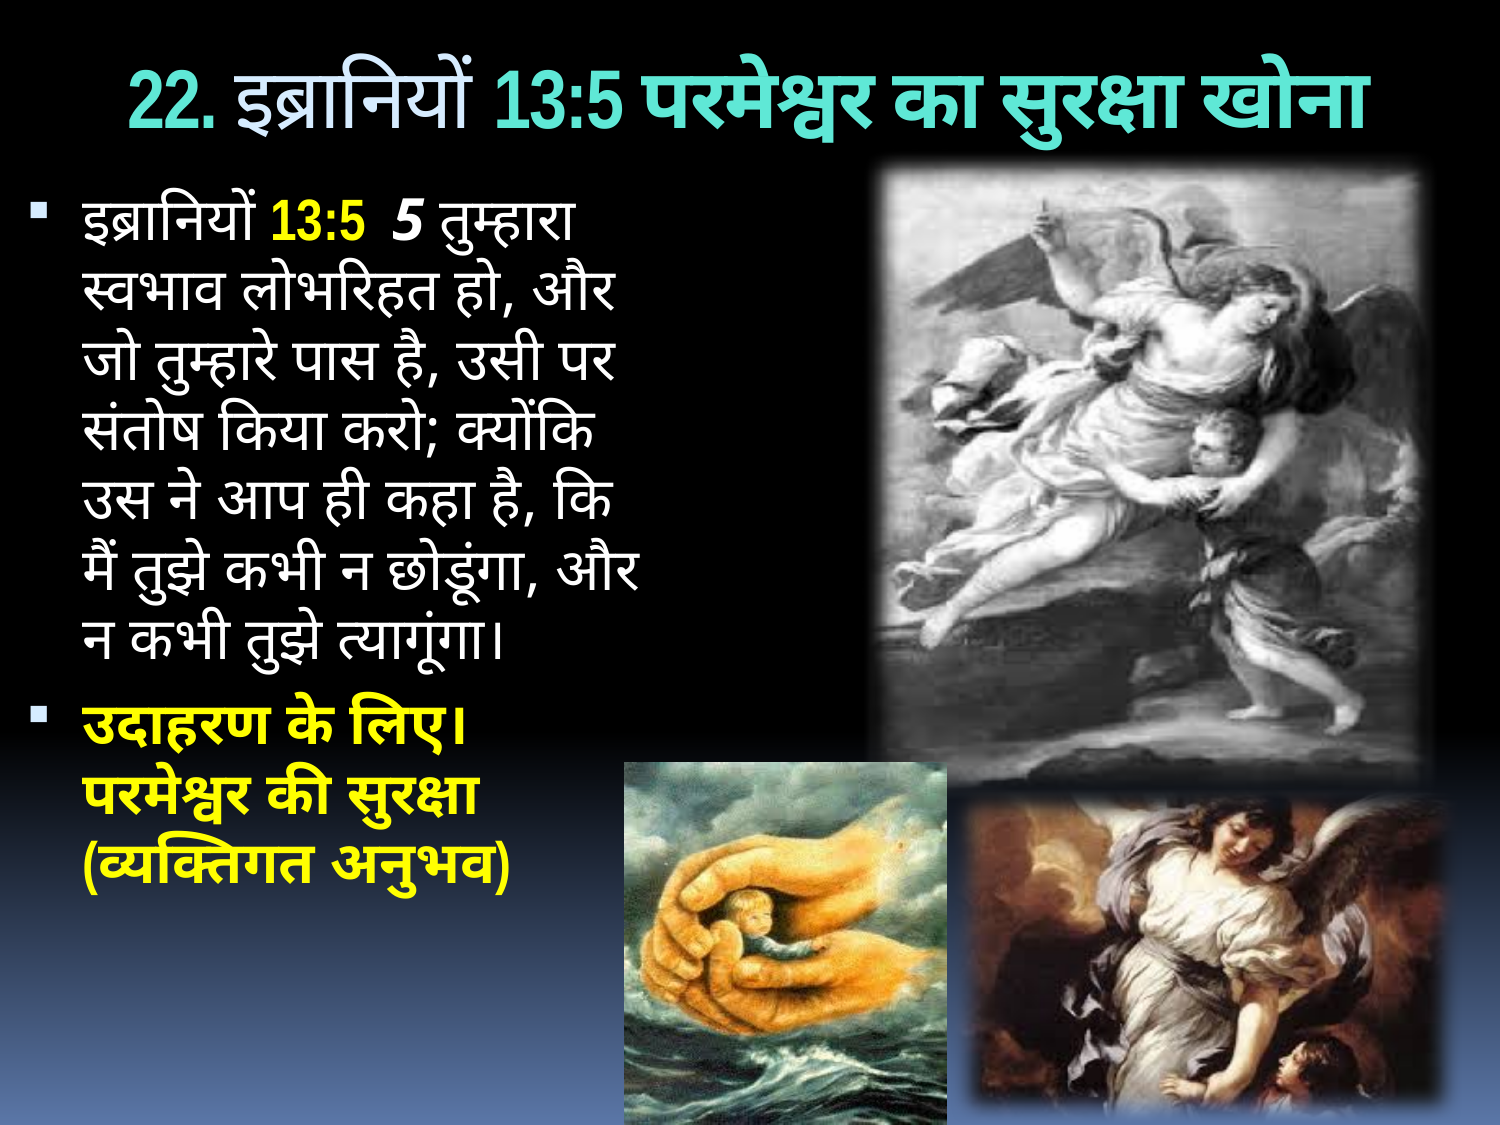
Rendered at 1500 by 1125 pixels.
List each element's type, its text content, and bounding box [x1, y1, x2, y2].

title 22. इब्रानियों 13:5 परमेश्वर का सुरक्षा खोना [112, 37, 1463, 188]
list इब्रानियों 13:5 5 तुम्हारा स्वभाव लोभरिहत हो, और जो तुम्हारे पास है, उसी पर संतोष किया करो; क्योंकि उस ने आप ही कहा है, कि मैं तुझे कभी न छोडूंगा, और न कभी तुझे त्यागूंगा। उदाहरण के लिए। परमेश्वर की सुरक्षा (व्यक्तिगत अनुभव) [0, 174, 663, 1050]
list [862, 149, 1438, 779]
picture [949, 787, 1463, 1125]
picture [624, 761, 948, 1125]
